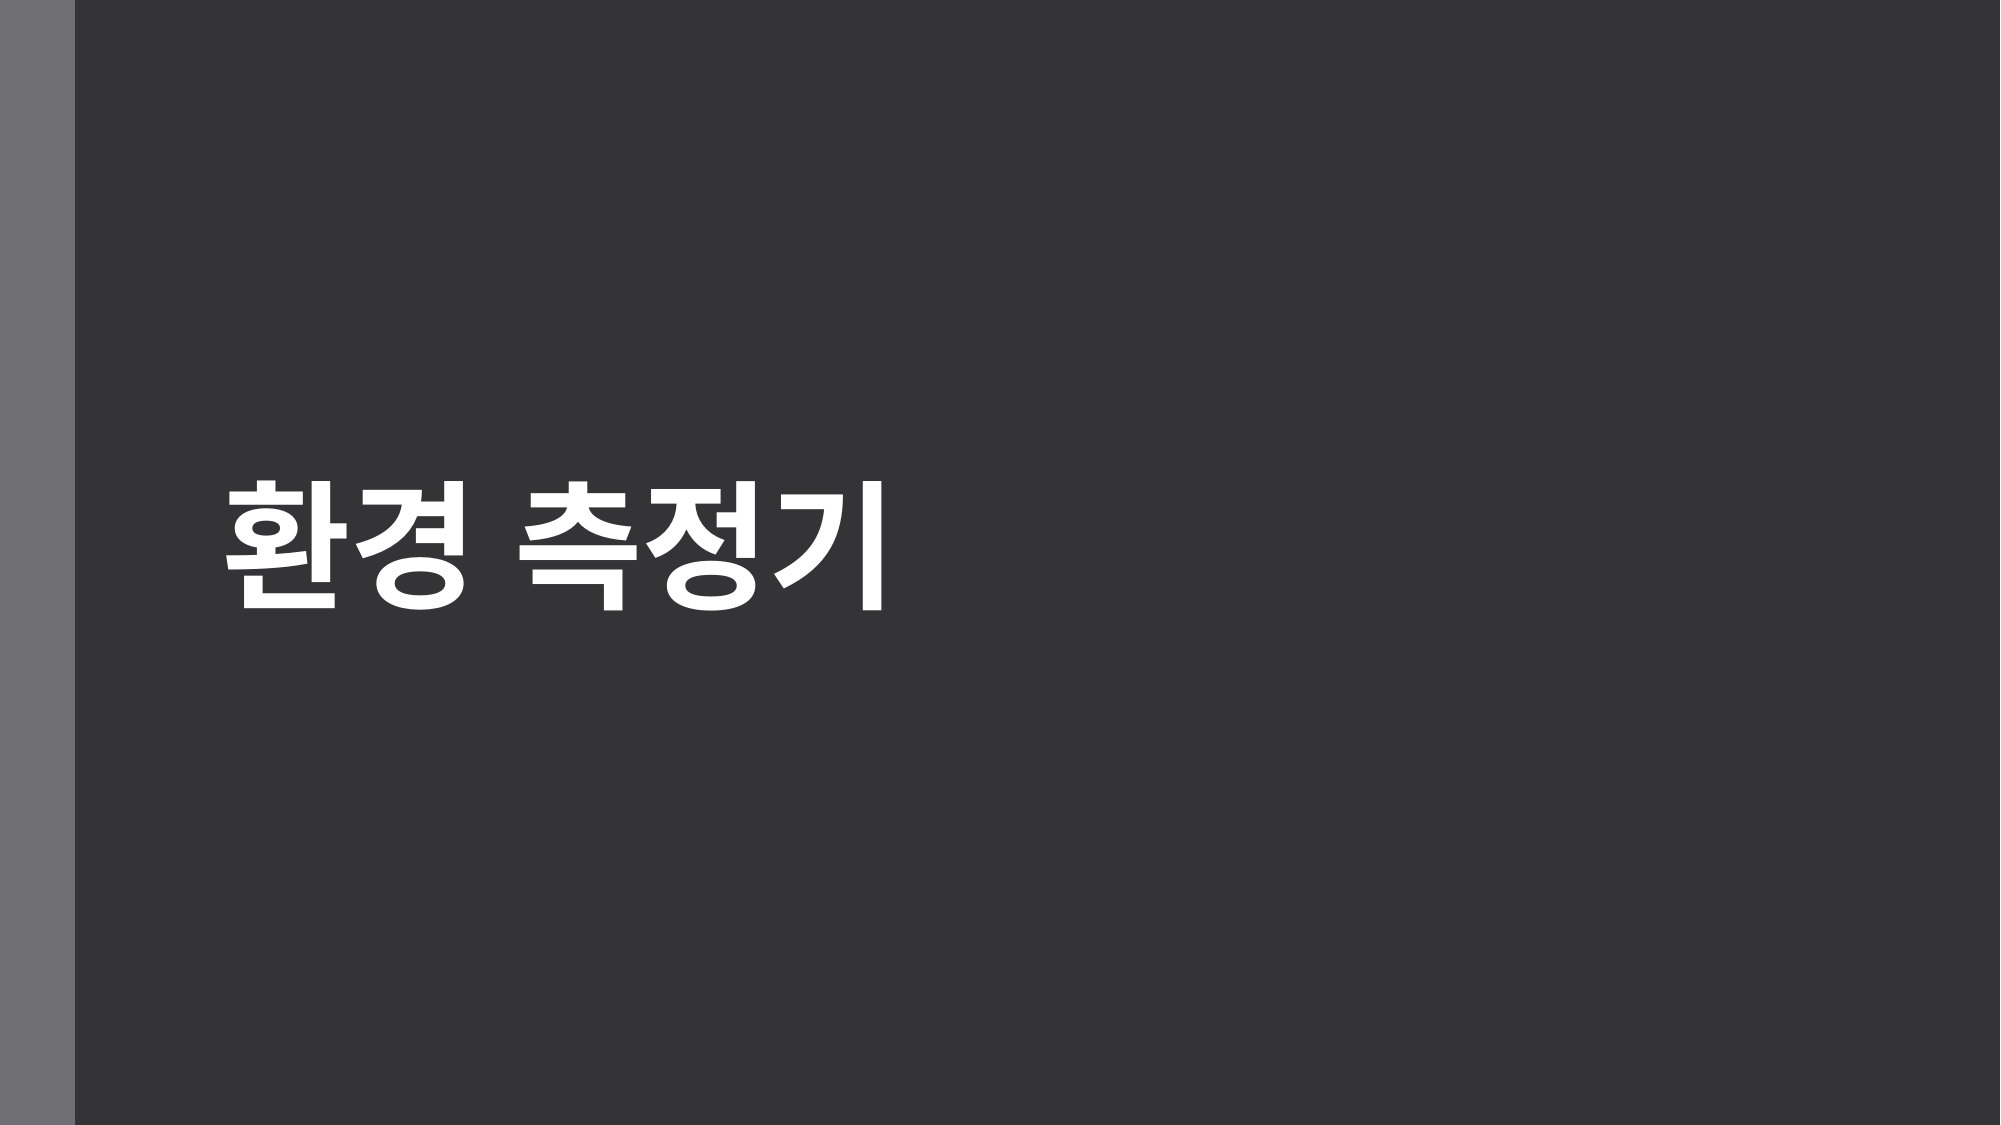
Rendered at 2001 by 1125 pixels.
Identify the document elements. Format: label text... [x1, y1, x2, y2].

title 환경 측정기 [206, 124, 1752, 987]
